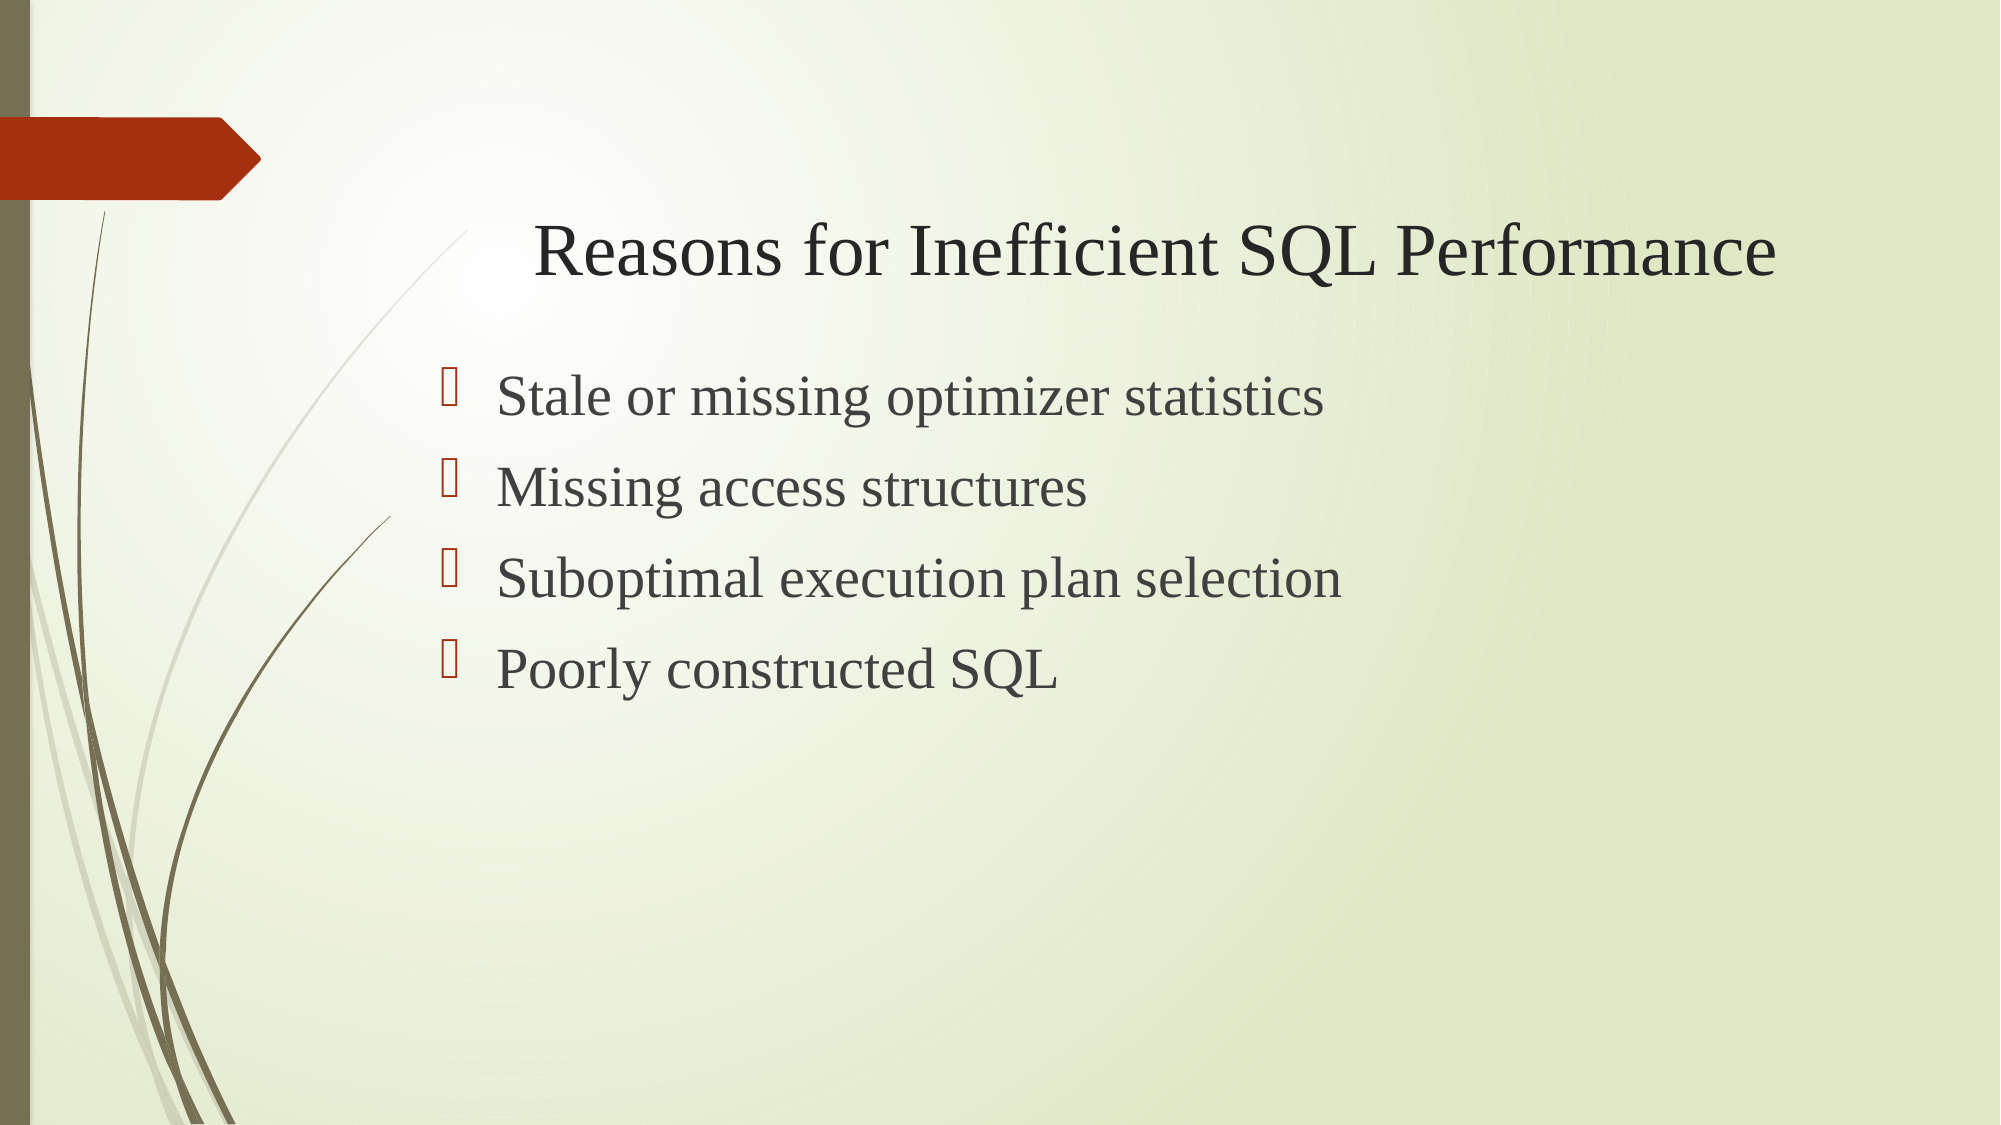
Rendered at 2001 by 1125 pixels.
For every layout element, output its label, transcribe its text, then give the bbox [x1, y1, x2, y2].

title Reasons for Inefficient SQL Performance [425, 102, 1888, 313]
list Stale or missing optimizer statistics Missing access structures Suboptimal execution plan selection Poorly constructed SQL [424, 350, 1888, 970]
